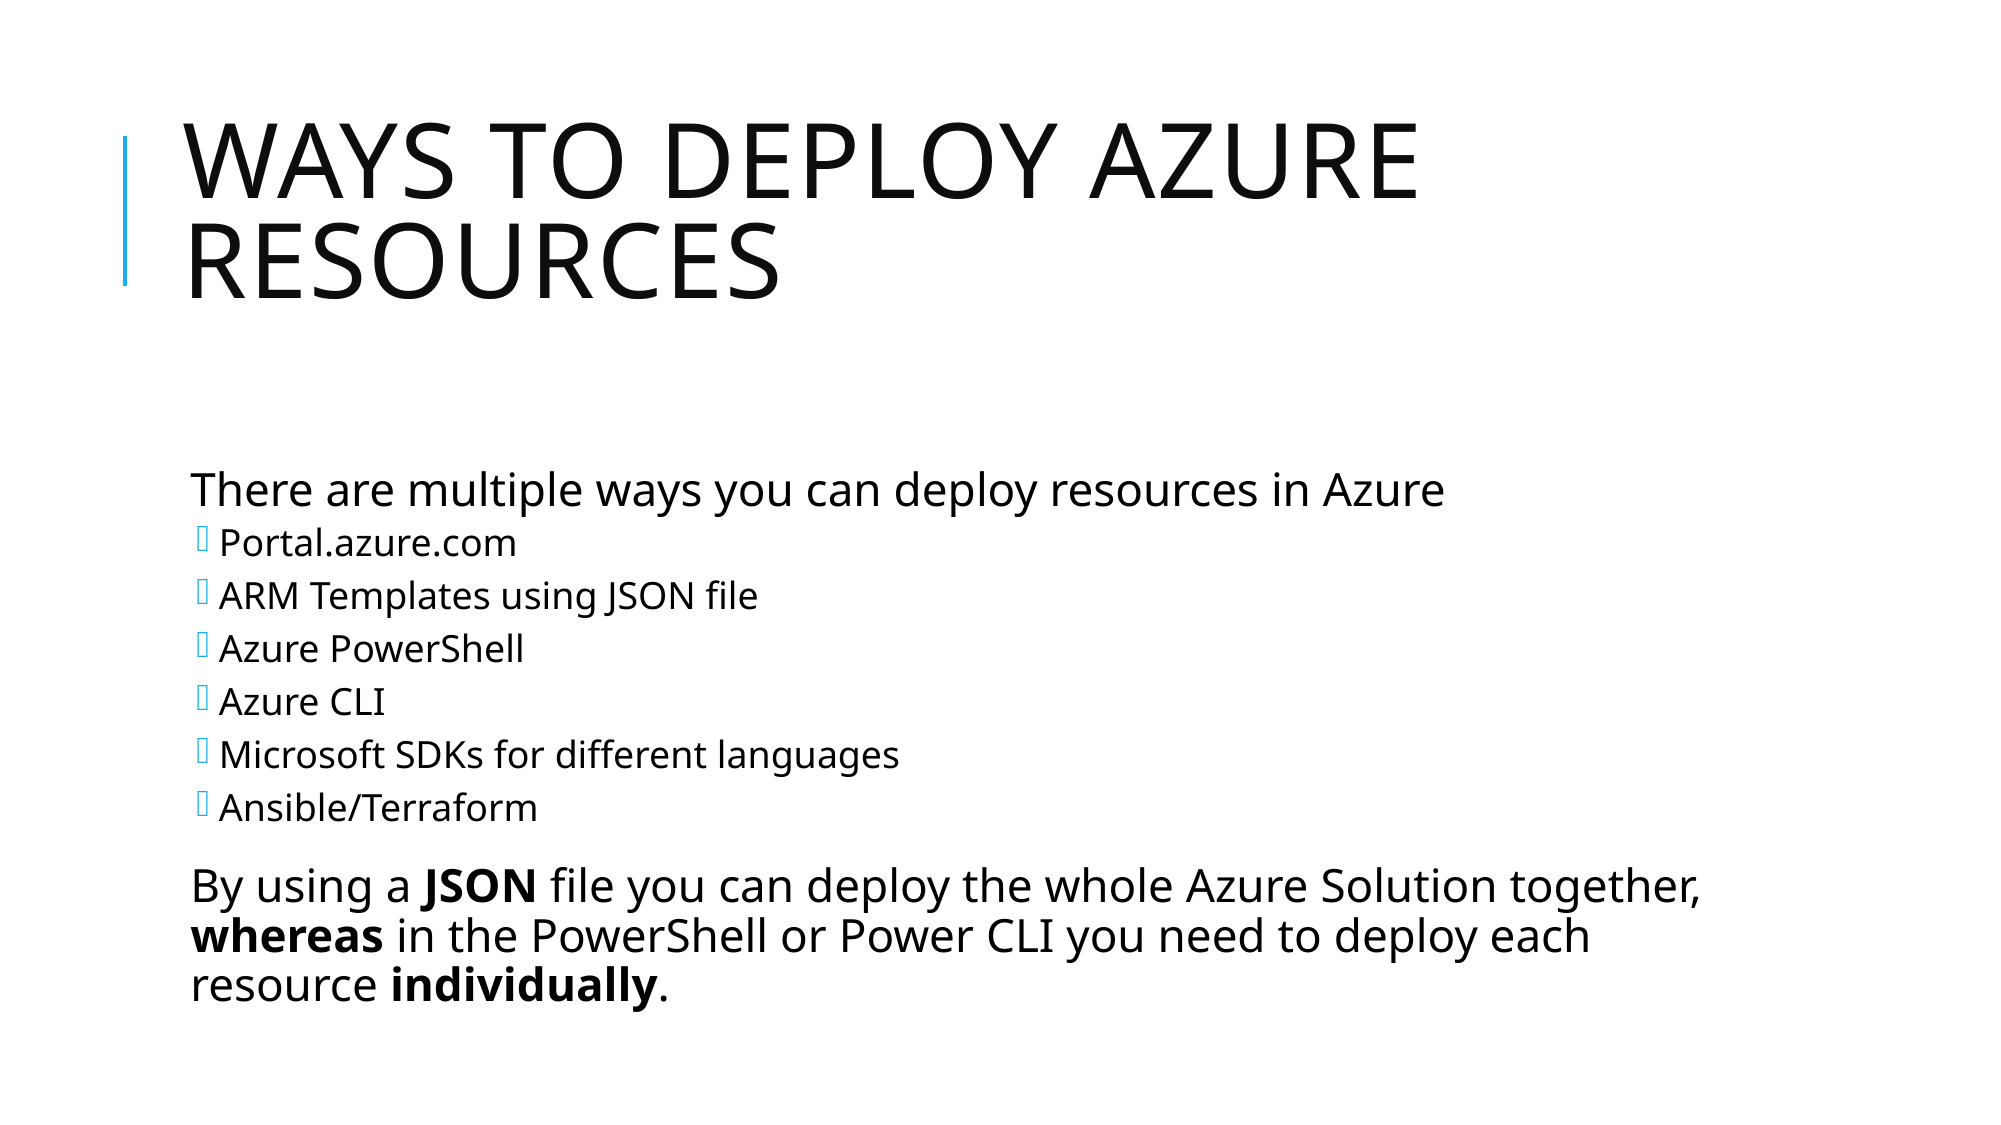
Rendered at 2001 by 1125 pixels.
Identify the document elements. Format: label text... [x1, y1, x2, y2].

list There are multiple ways you can deploy resources in Azure Portal.azure.com ARM Templates using JSON file Azure PowerShell Azure CLI Microsoft SDKs for different languages Ansible/Terraform By using a JSON file you can deploy the whole Azure Solution together, whereas in the PowerShell or Power CLI you need to deploy each resource individually. [168, 375, 1763, 1035]
title Ways to deploy Azure resources [168, 96, 1763, 342]
